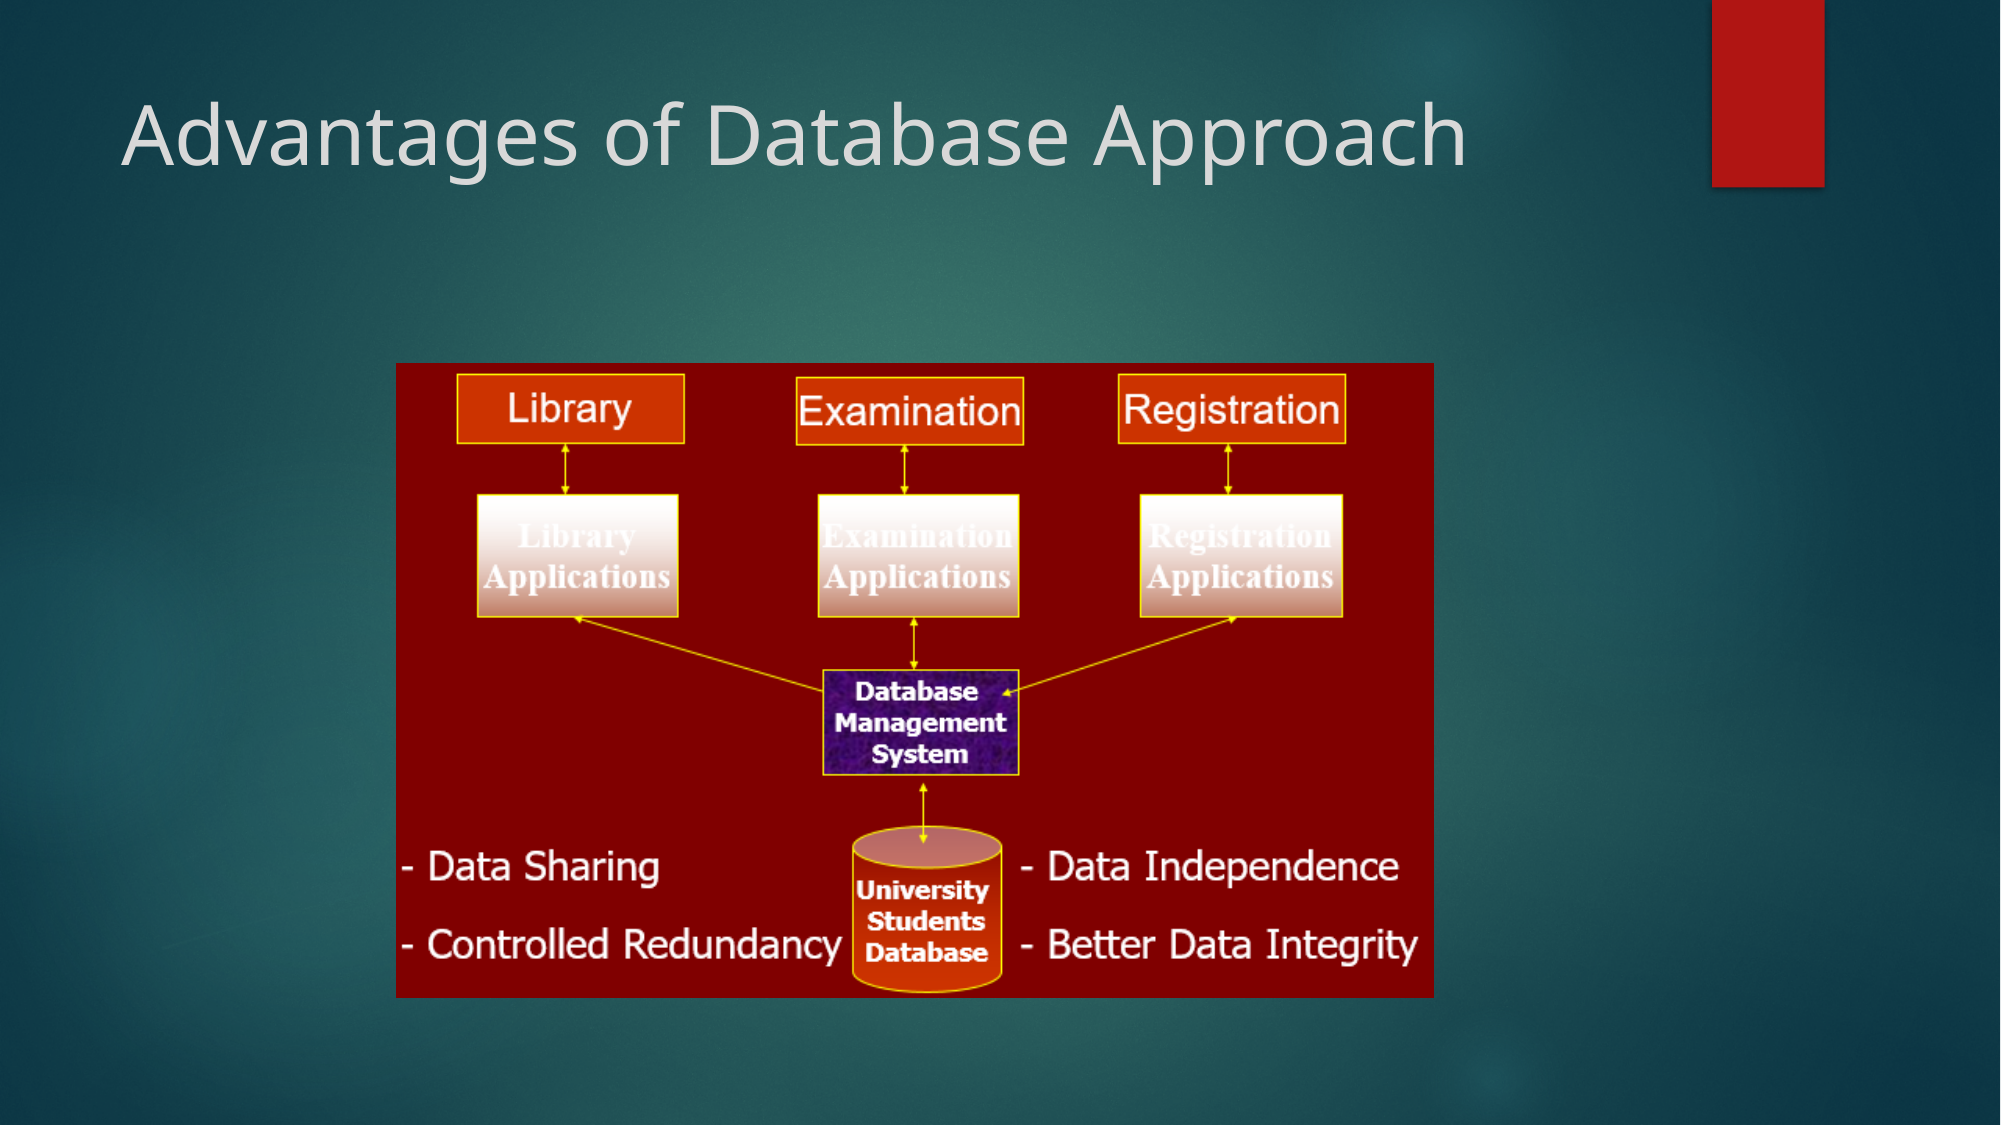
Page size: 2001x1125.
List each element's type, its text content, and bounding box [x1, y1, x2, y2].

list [395, 363, 1434, 999]
title Advantages of Database Approach [106, 74, 1649, 304]
picture [0, 0, 2001, 1125]
